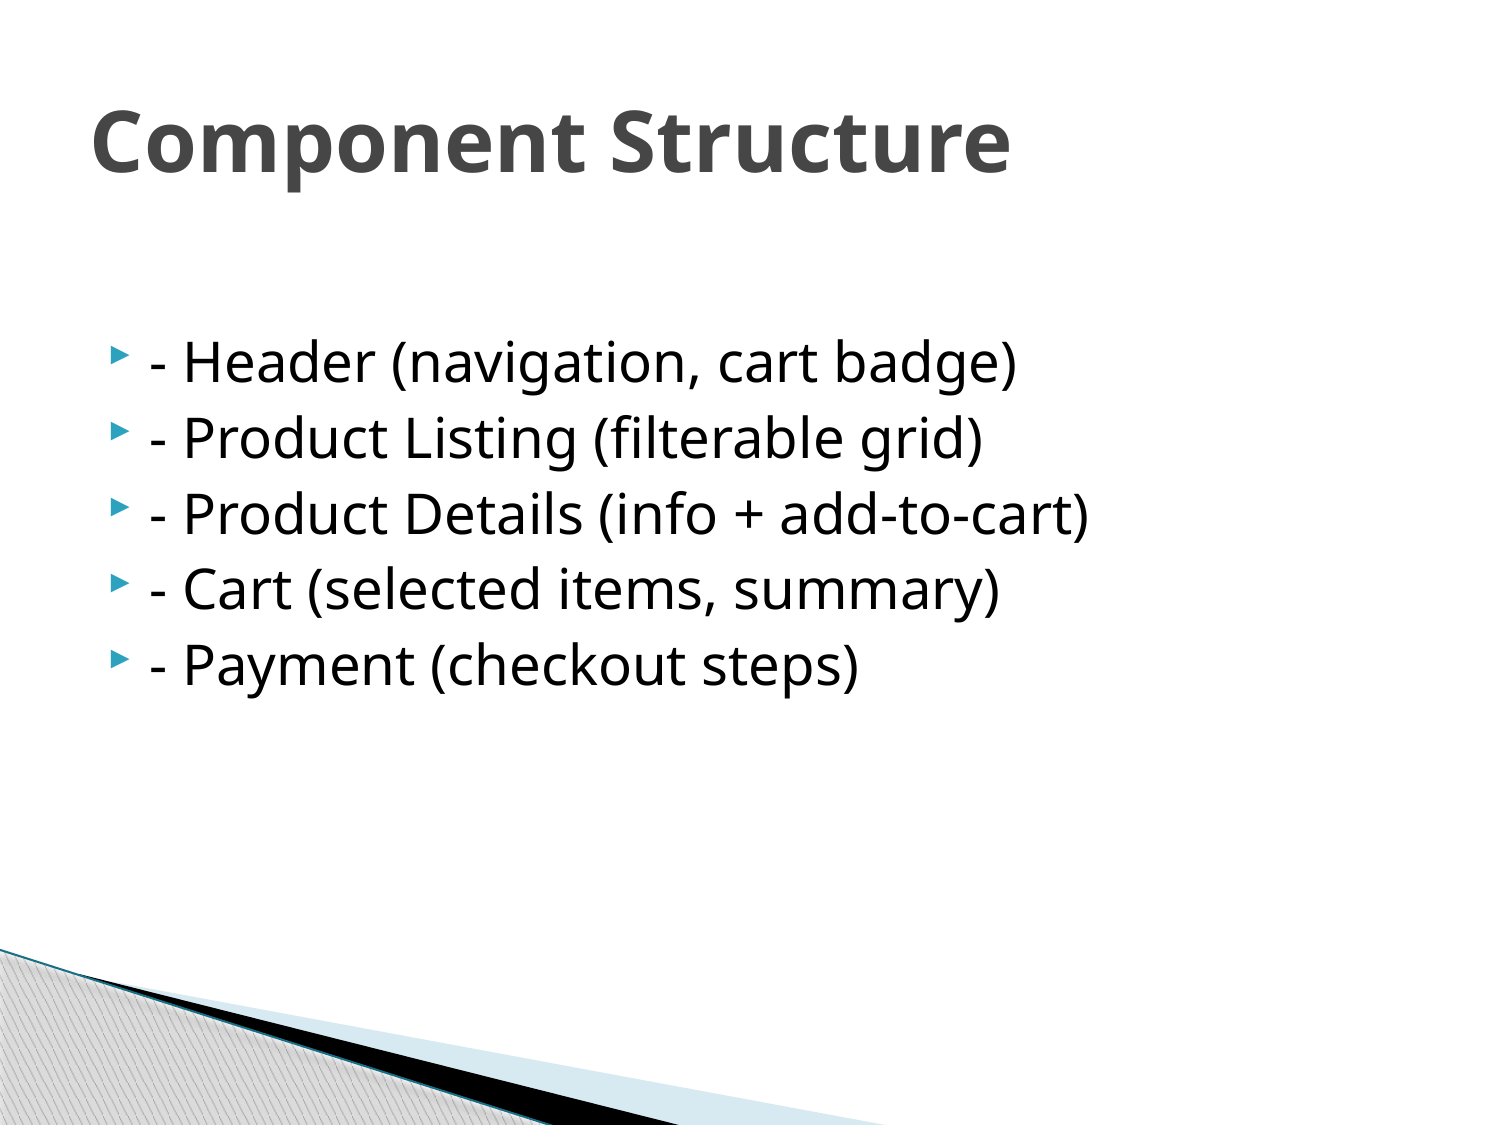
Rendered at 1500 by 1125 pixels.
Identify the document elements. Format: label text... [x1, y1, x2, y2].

title Component Structure [75, 45, 1425, 233]
list - Header (navigation, cart badge) - Product Listing (filterable grid) - Product Details (info + add-to-cart) - Cart (selected items, summary) - Payment (checkout steps) [75, 243, 1425, 986]
